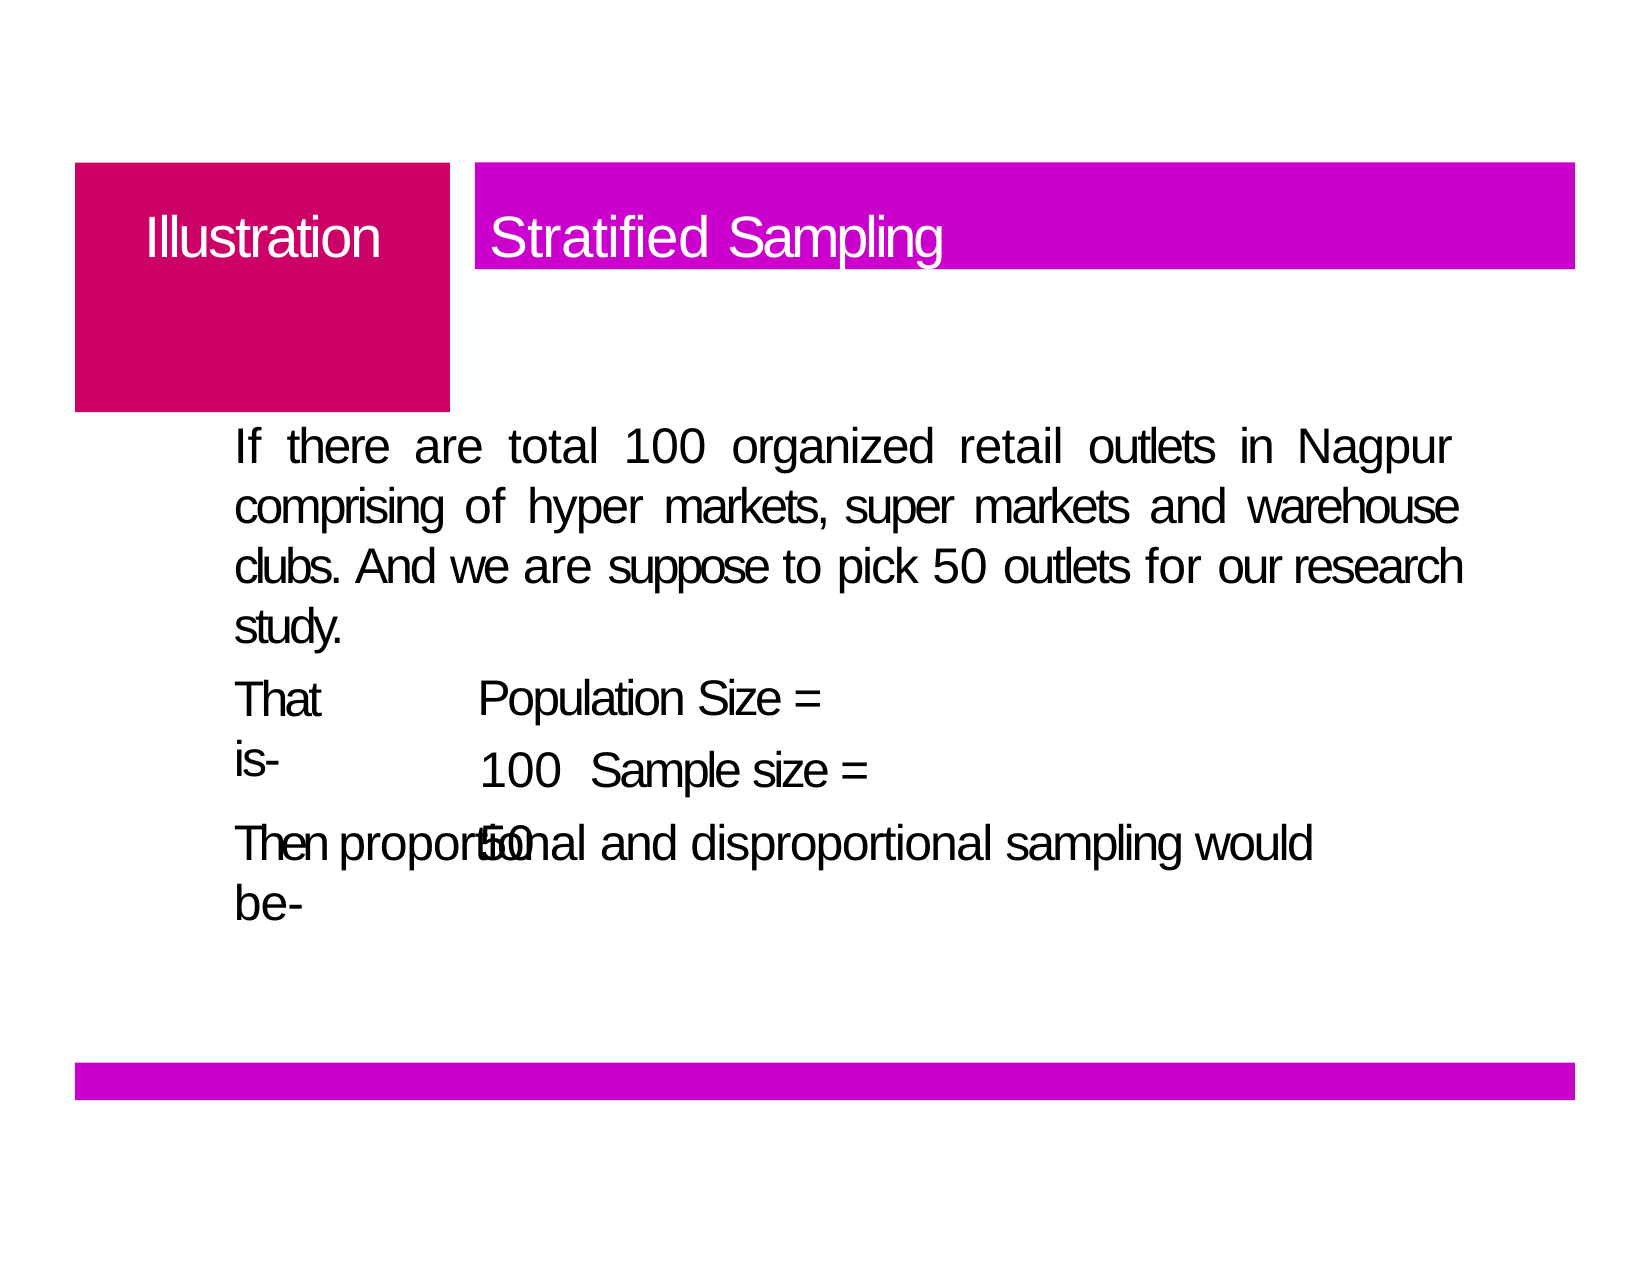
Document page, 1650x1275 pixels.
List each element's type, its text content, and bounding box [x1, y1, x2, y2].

title Illustration [75, 162, 450, 413]
text_box Then proportional and disproportional sampling would be- [231, 807, 1403, 930]
text_box Stratified Sampling [474, 162, 1575, 270]
text_box If there are total 100 organized retail outlets in Nagpur comprising of hyper markets, super markets and warehouse clubs. And we are suppose to pick 50 outlets for our research study. [231, 411, 1476, 654]
text_box That is- [231, 663, 379, 786]
text_box [74, 1062, 1575, 1101]
text_box Population Size = 100 Sample size = 50 [475, 651, 927, 807]
